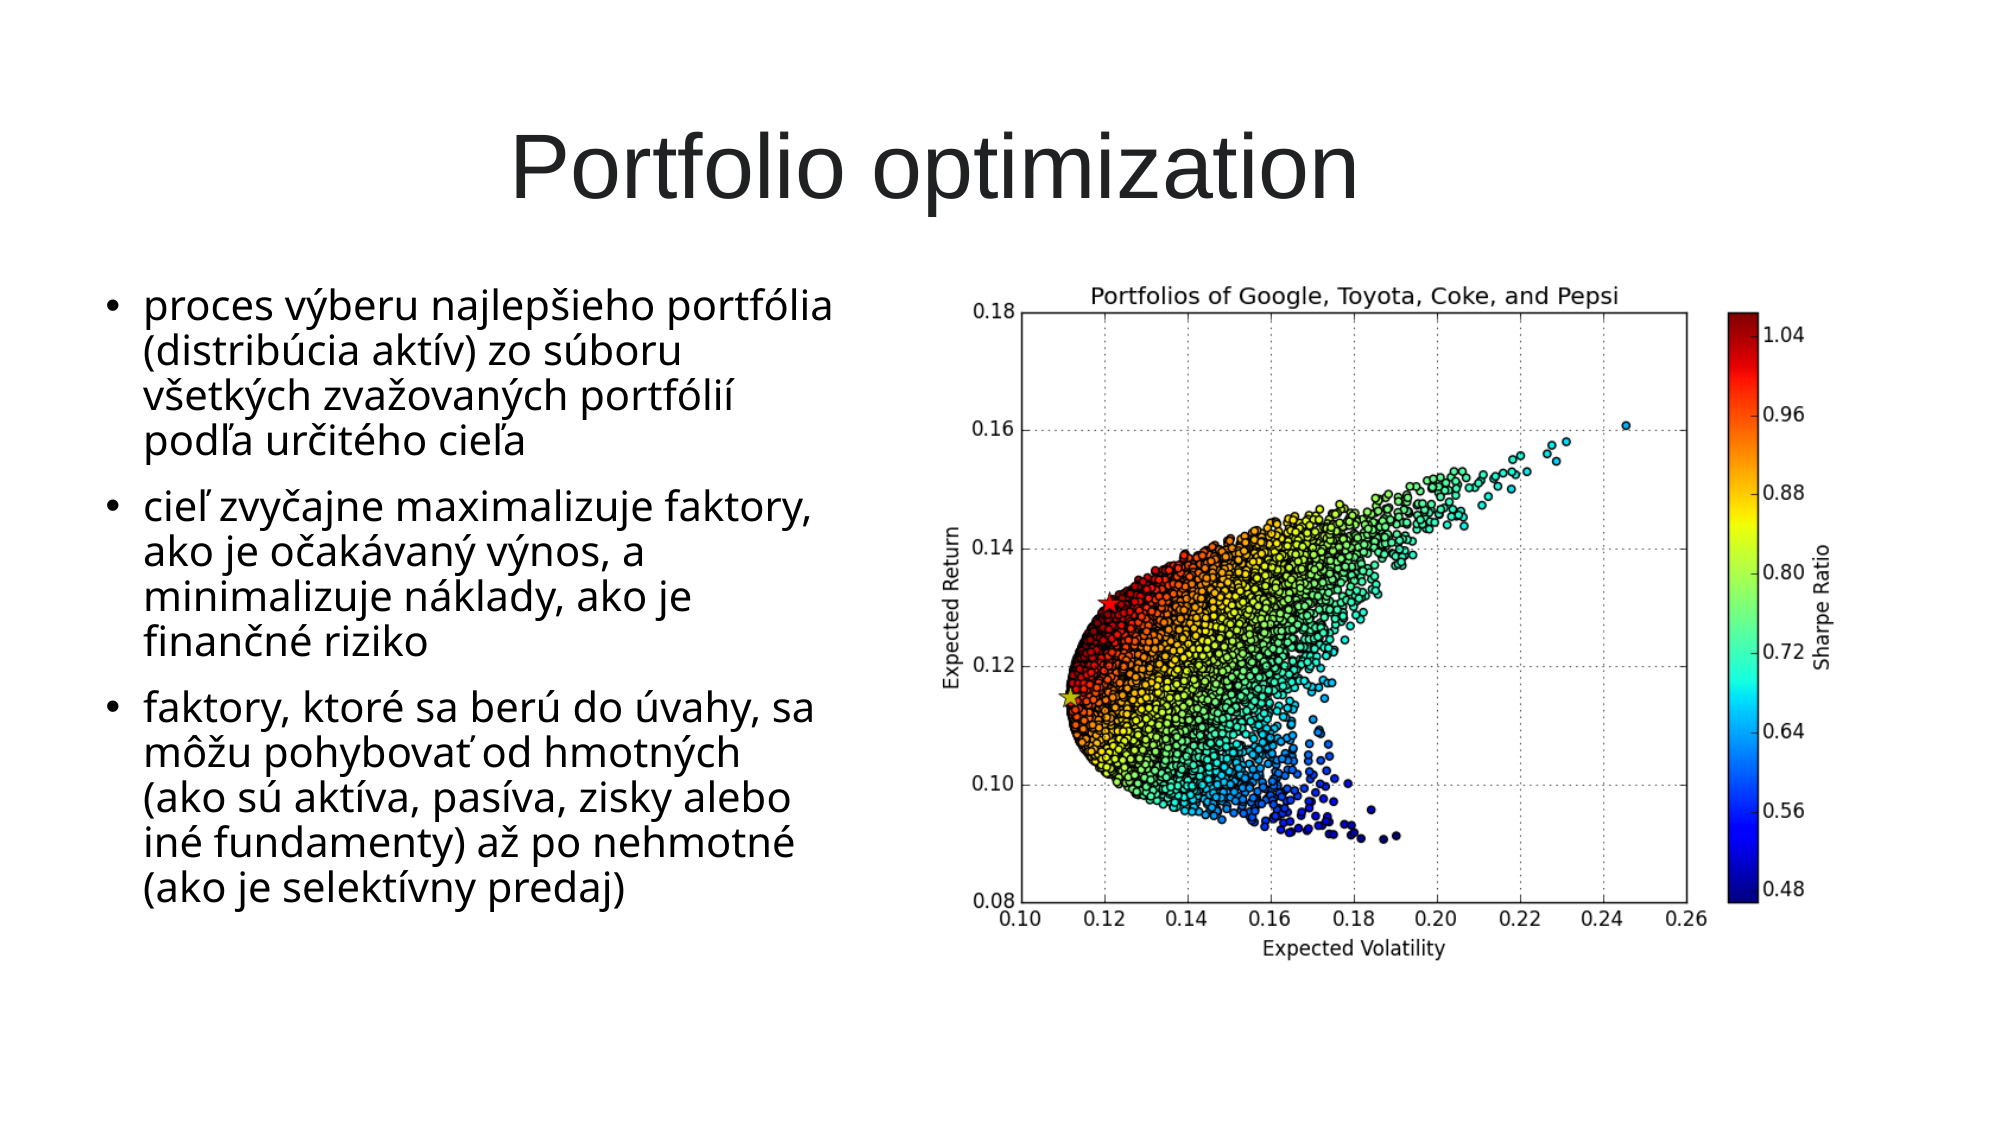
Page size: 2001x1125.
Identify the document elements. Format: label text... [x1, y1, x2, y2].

title Portfolio optimization [73, 59, 1799, 278]
picture [924, 265, 1874, 977]
list proces výberu najlepšieho portfólia (distribúcia aktív) zo súboru všetkých zvažovaných portfólií podľa určitého cieľa cieľ zvyčajne maximalizuje faktory, ako je očakávaný výnos, a minimalizuje náklady, ako je finančné riziko faktory, ktoré sa berú do úvahy, sa môžu pohybovať od hmotných (ako sú aktíva, pasíva, zisky alebo iné fundamenty) až po nehmotné (ako je selektívny predaj) [90, 277, 850, 1066]
